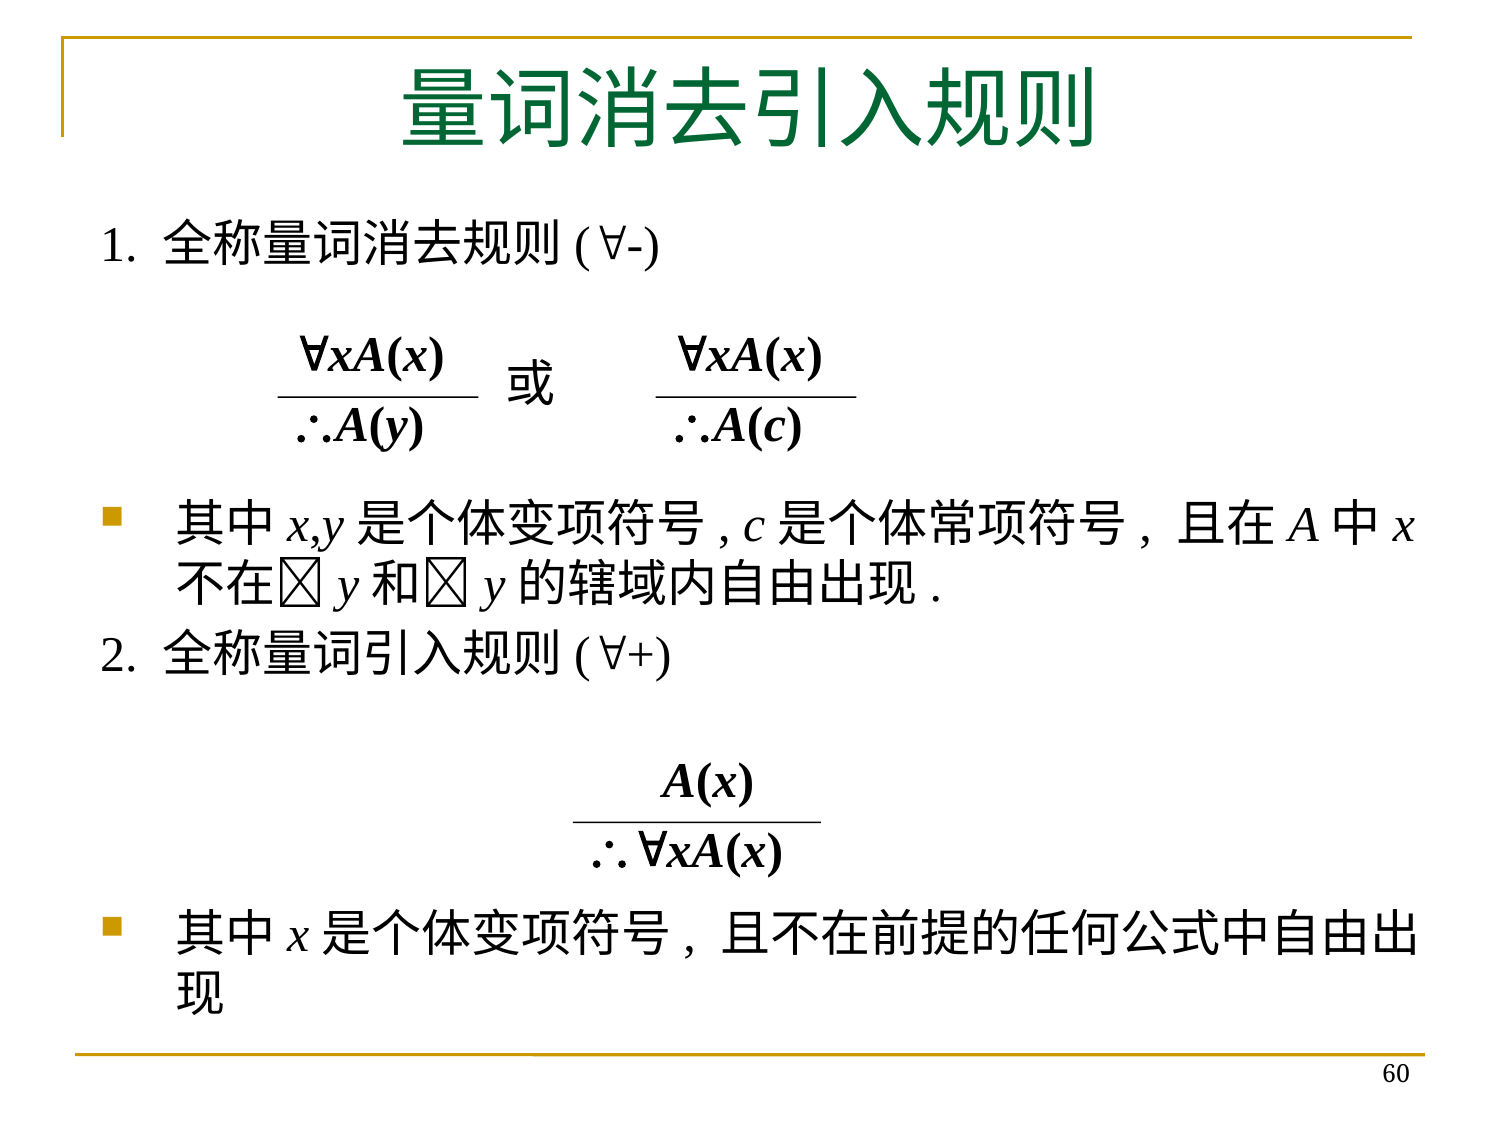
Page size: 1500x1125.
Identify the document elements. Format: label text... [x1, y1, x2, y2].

title 量词消去引入规则 [75, 45, 1425, 233]
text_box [655, 314, 869, 463]
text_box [572, 739, 834, 889]
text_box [277, 314, 491, 463]
slide_number 60 [1074, 1047, 1426, 1100]
list 1. 全称量词消去规则(-) 或 其中x,y是个体变项符号, c是个体常项符号, 且在A中x不在y和y的辖域内自由出现. 2. 全称量词引入规则(+) 其中x是个体变项符号, 且不在前提的任何公式中自由出现 [85, 203, 1471, 1047]
